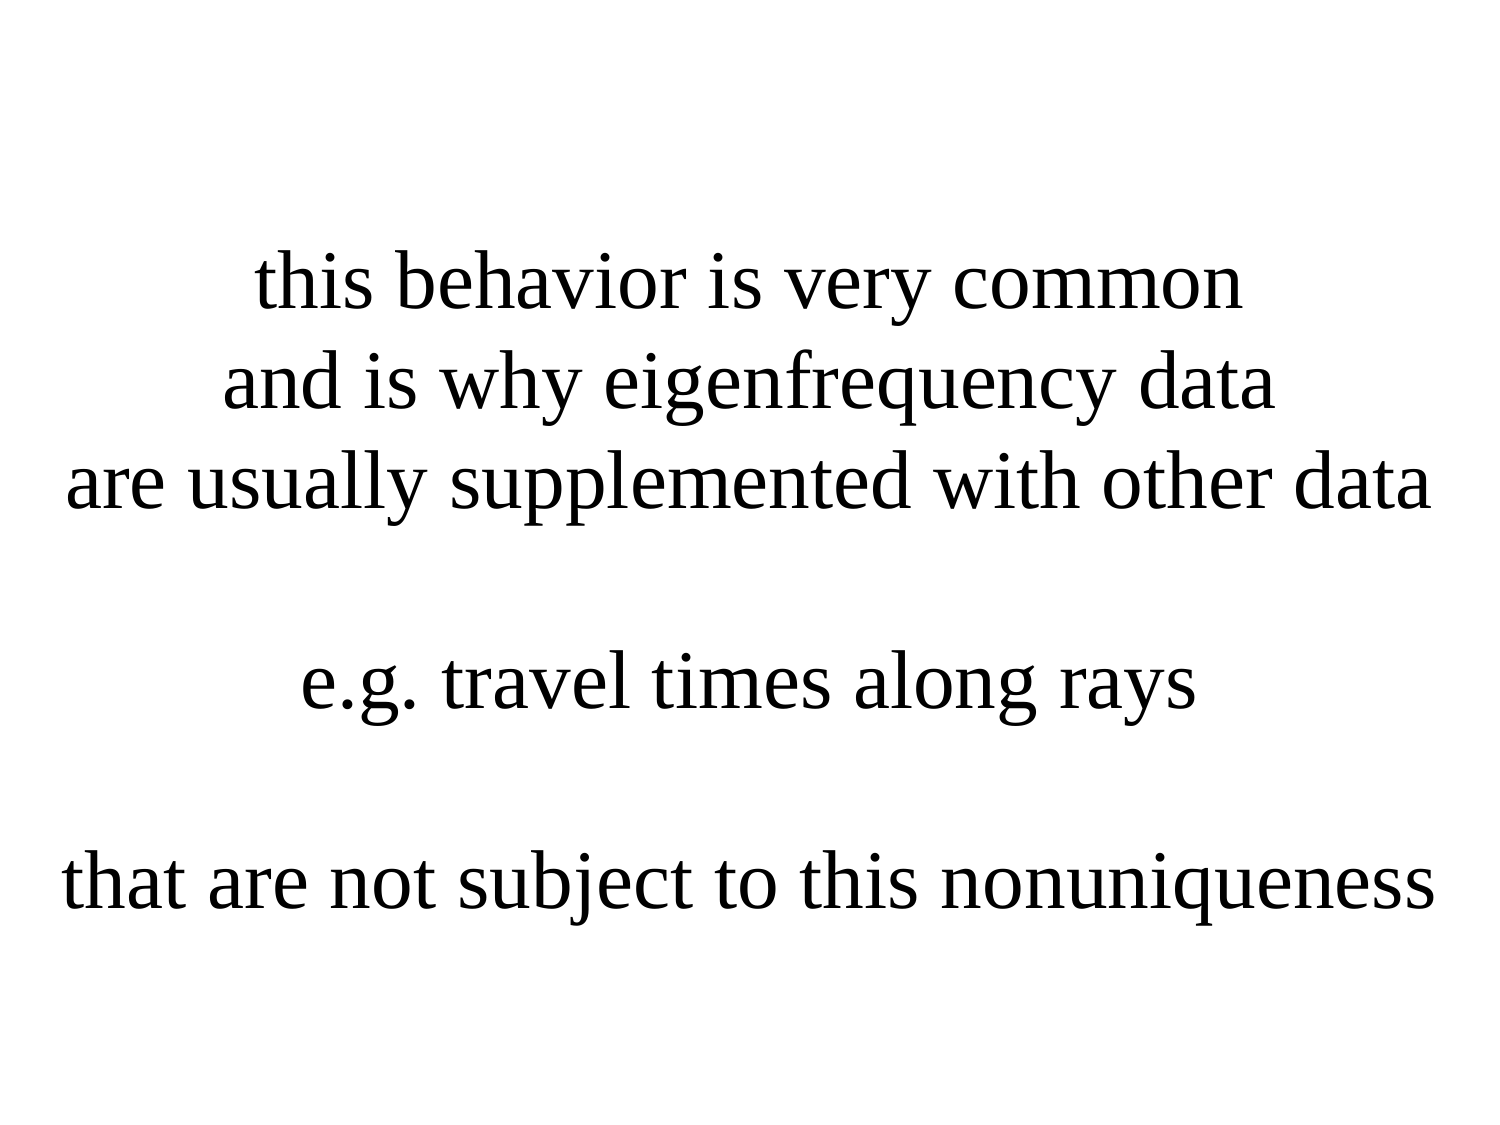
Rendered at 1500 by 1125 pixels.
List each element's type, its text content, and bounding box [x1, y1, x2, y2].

title this behavior is very common and is why eigenfrequency data are usually supplemented with other data e.g. travel times along rays that are not subject to this nonuniqueness [0, 125, 1500, 1025]
